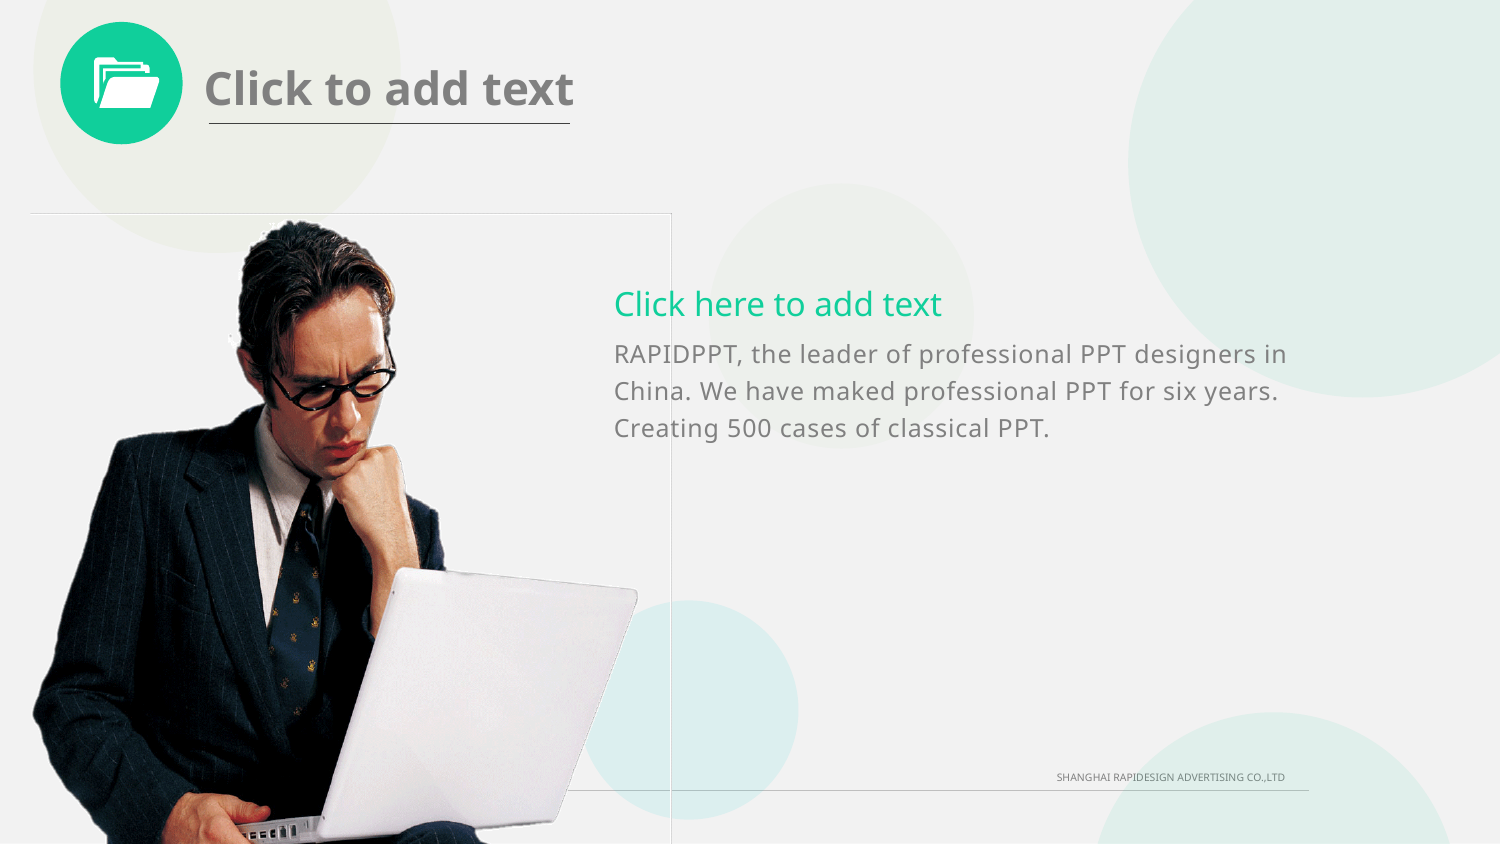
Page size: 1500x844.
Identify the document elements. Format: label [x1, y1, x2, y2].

text_box [60, 21, 183, 145]
picture [30, 205, 693, 844]
text_box [599, 275, 1356, 452]
